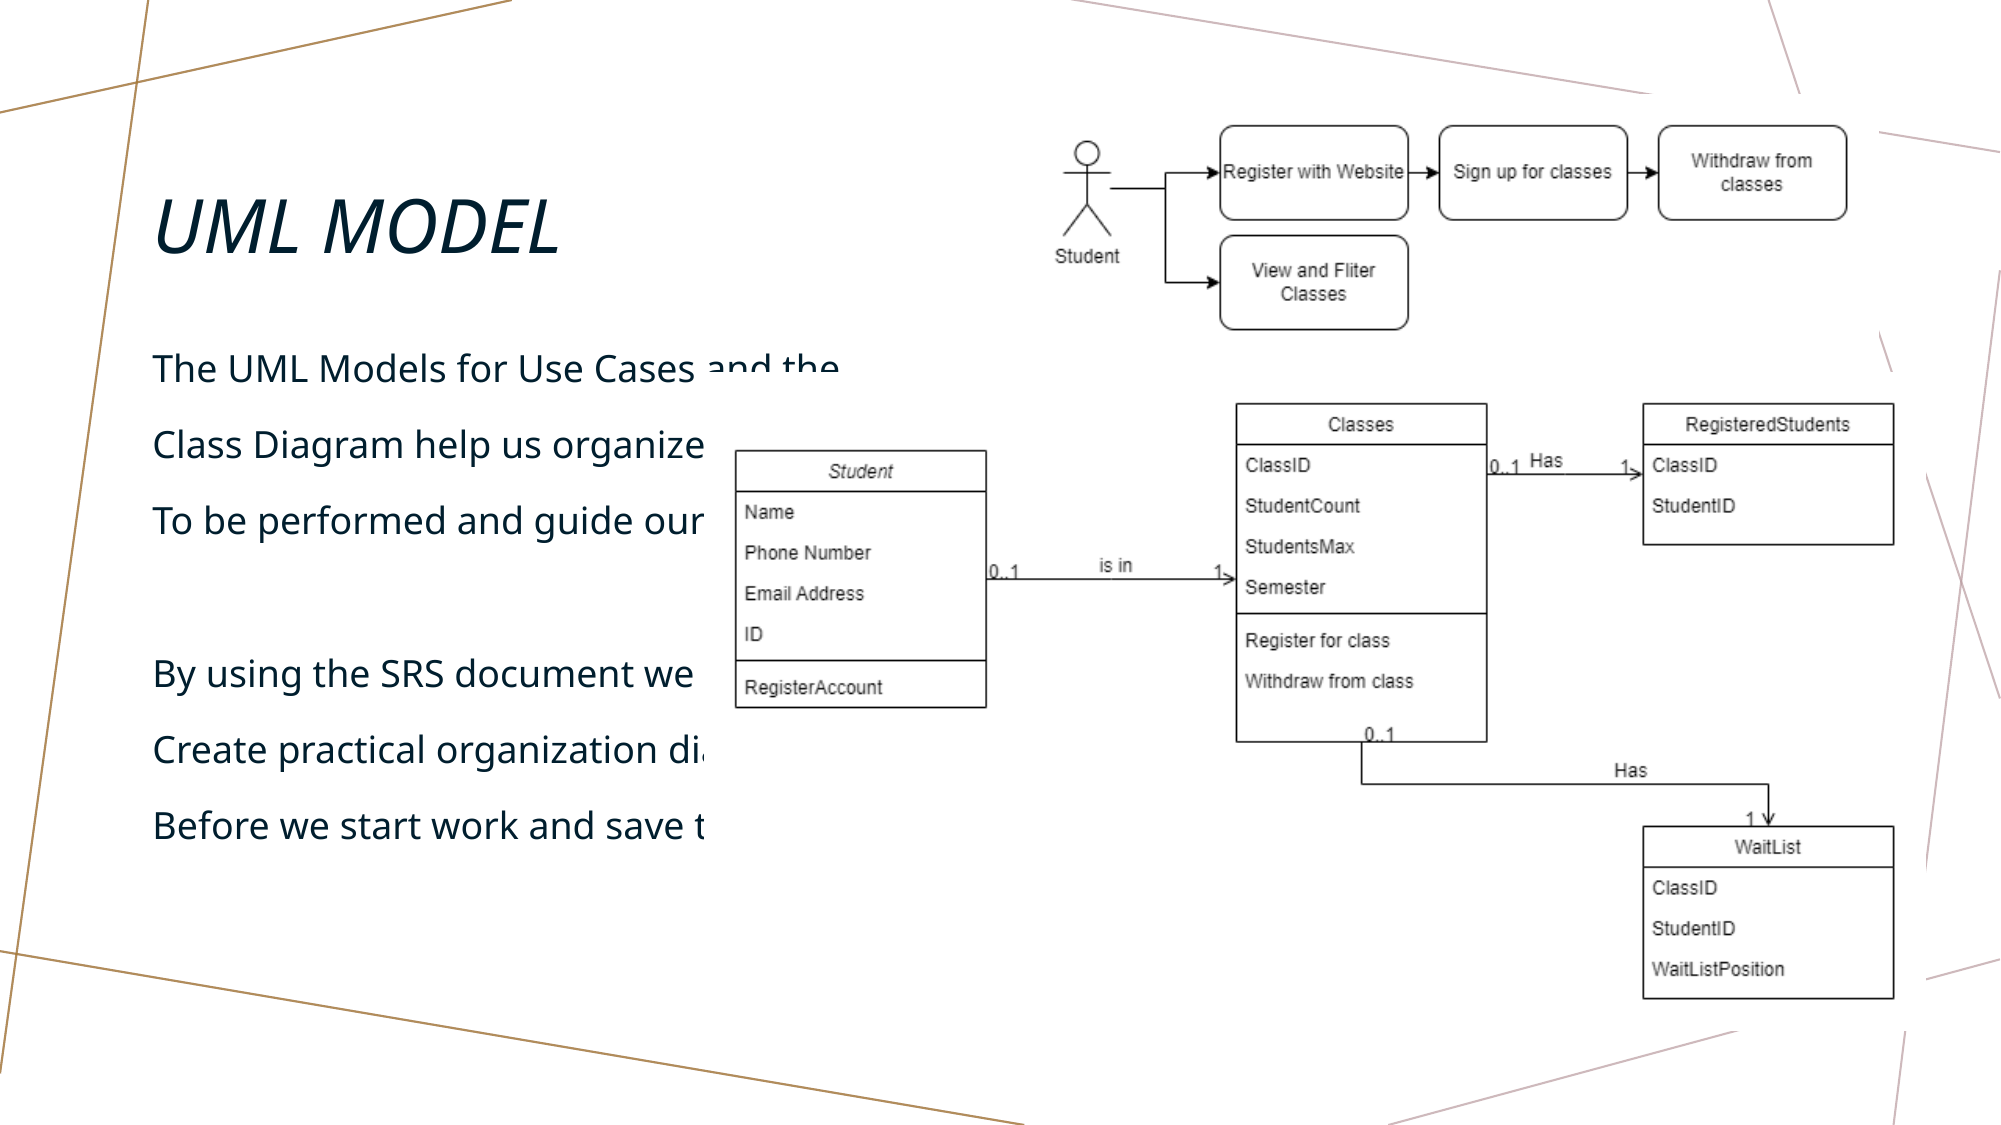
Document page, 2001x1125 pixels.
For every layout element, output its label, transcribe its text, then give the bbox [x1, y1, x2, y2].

title UML Model [137, 59, 1228, 278]
picture [1024, 94, 1879, 362]
list The UML Models for Use Cases and the Class Diagram help us organize the work To be performed and guide our thoughts. By using the SRS document we can Create practical organization diagrams Before we start work and save time. [137, 337, 1086, 1005]
picture [704, 372, 1926, 1031]
